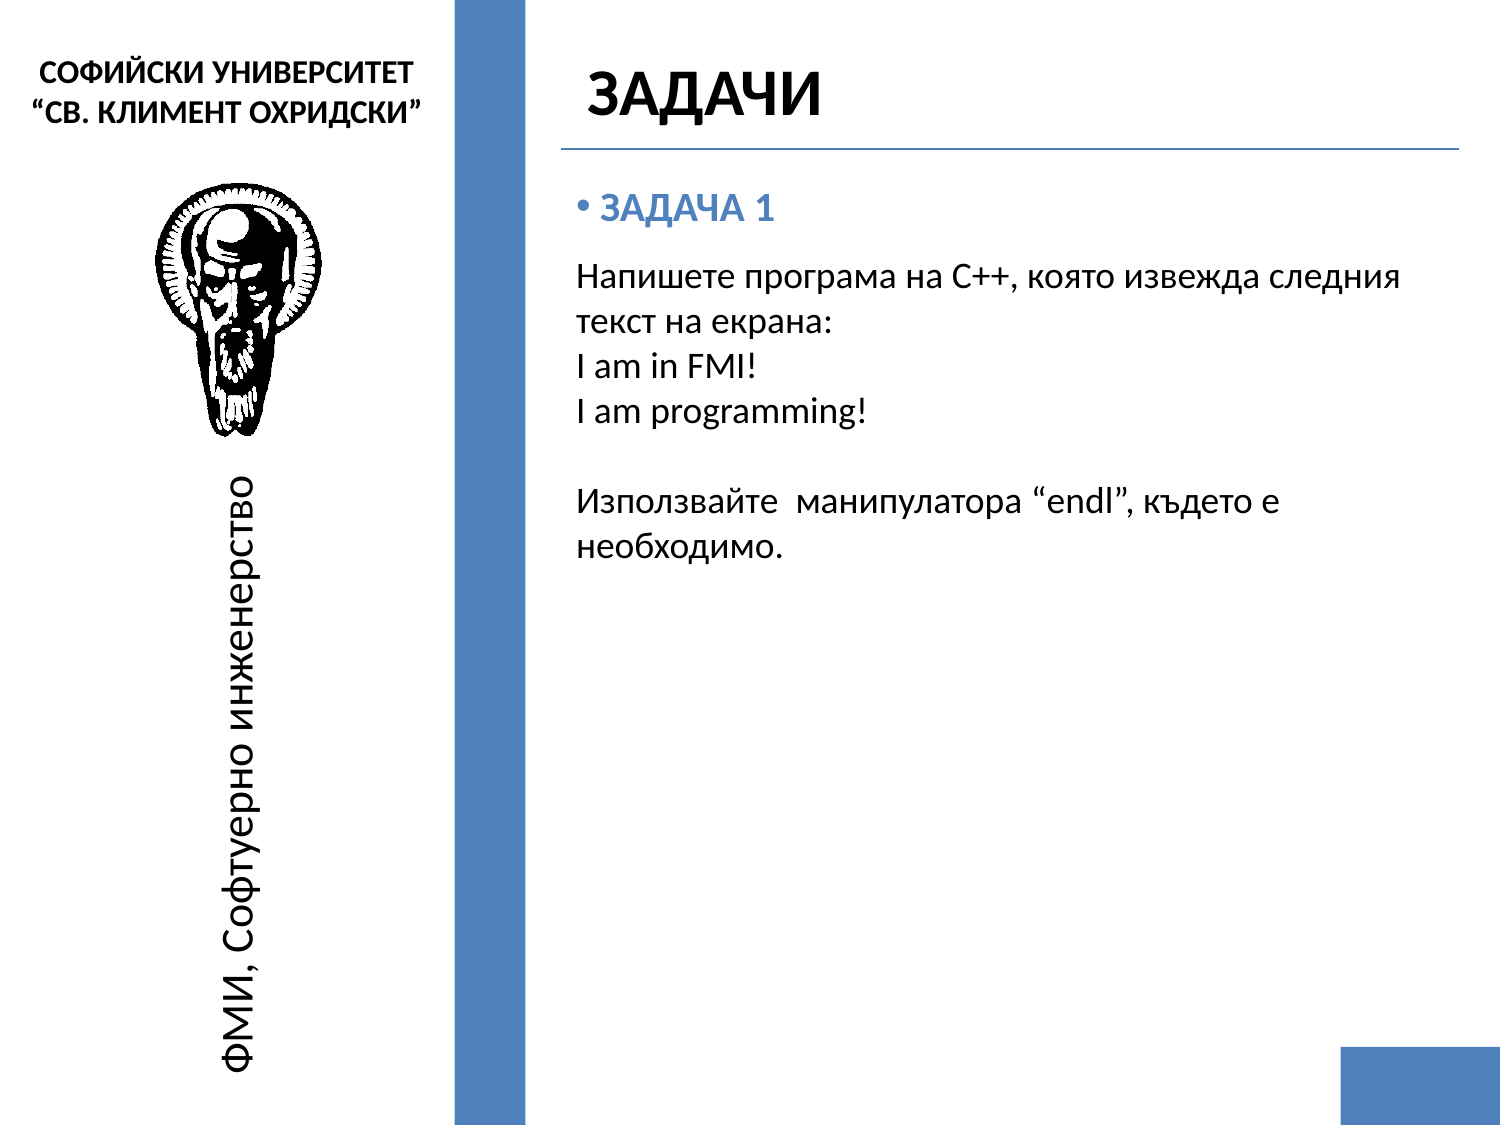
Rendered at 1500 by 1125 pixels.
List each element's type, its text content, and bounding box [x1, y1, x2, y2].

picture [135, 172, 337, 449]
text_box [560, 172, 1448, 577]
text_box ЗАДАЧИ [572, 41, 1400, 137]
text_box [454, 0, 526, 1125]
text_box ФМИ, Софтуерно инженерство [199, 457, 269, 1090]
text_box [1340, 1046, 1500, 1125]
text_box СОФИЙСКИ УНИВЕРСИТЕТ “СВ. КЛИМЕНТ ОХРИДСКИ” [13, 42, 441, 138]
